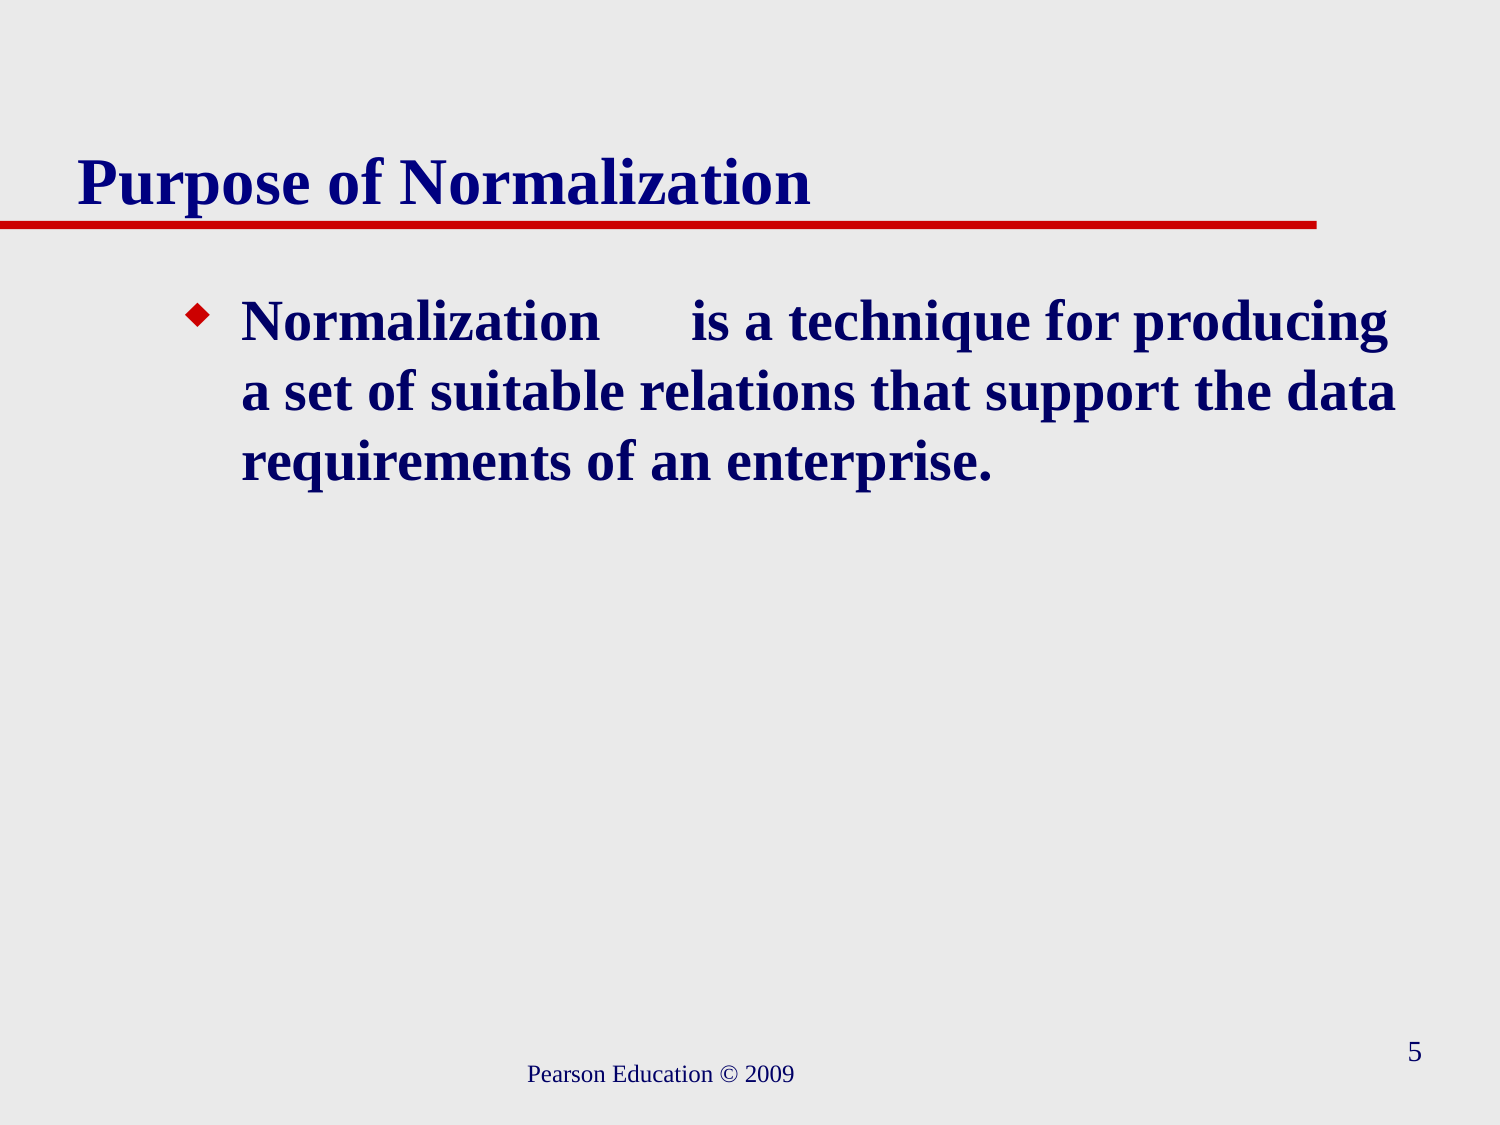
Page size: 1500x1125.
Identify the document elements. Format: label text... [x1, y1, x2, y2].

slide_number 5 [1125, 1012, 1438, 1088]
list Normalization is a technique for producing a set of suitable relations that support the data requirements of an enterprise. [169, 275, 1438, 950]
title Purpose of Normalization [62, 43, 1338, 225]
text_box Pearson Education © 2009 [512, 1050, 1038, 1095]
